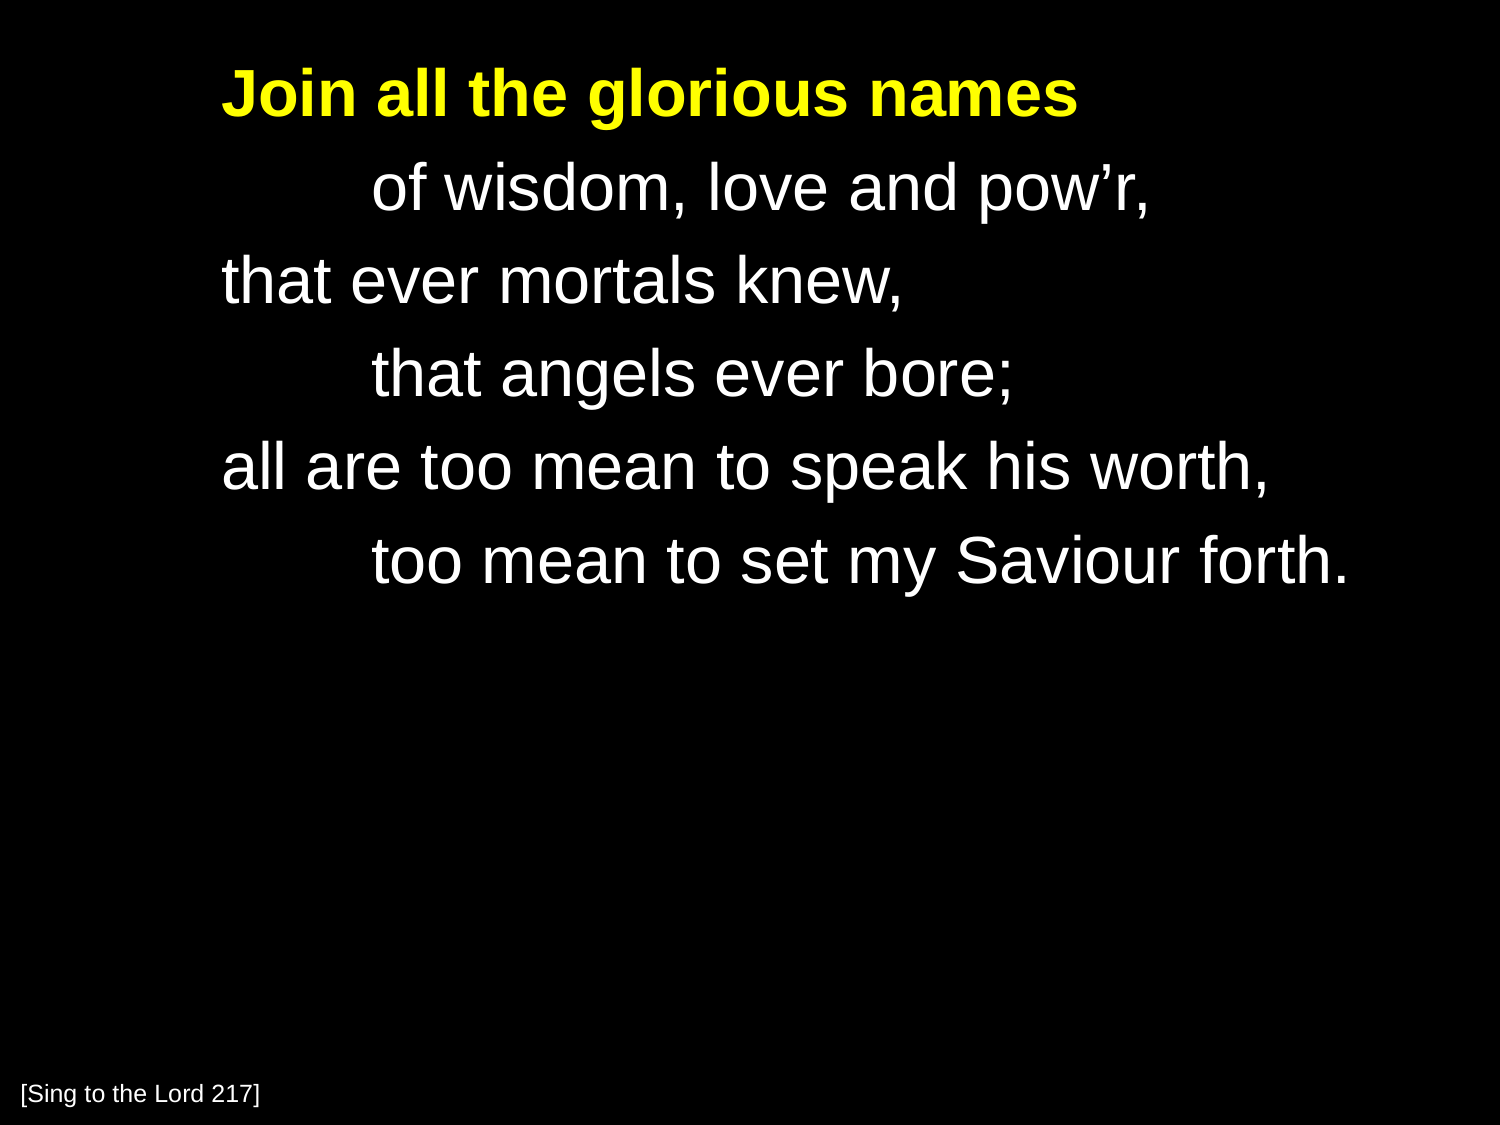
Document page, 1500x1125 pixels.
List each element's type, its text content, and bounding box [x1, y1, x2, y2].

list Join all the glorious names of wisdom, love and pow’r, that ever mortals knew, that angels ever bore; all are too mean to speak his worth, too mean to set my Saviour forth. [0, 42, 1500, 1047]
text_box [Sing to the Lord 217] [5, 1070, 526, 1115]
